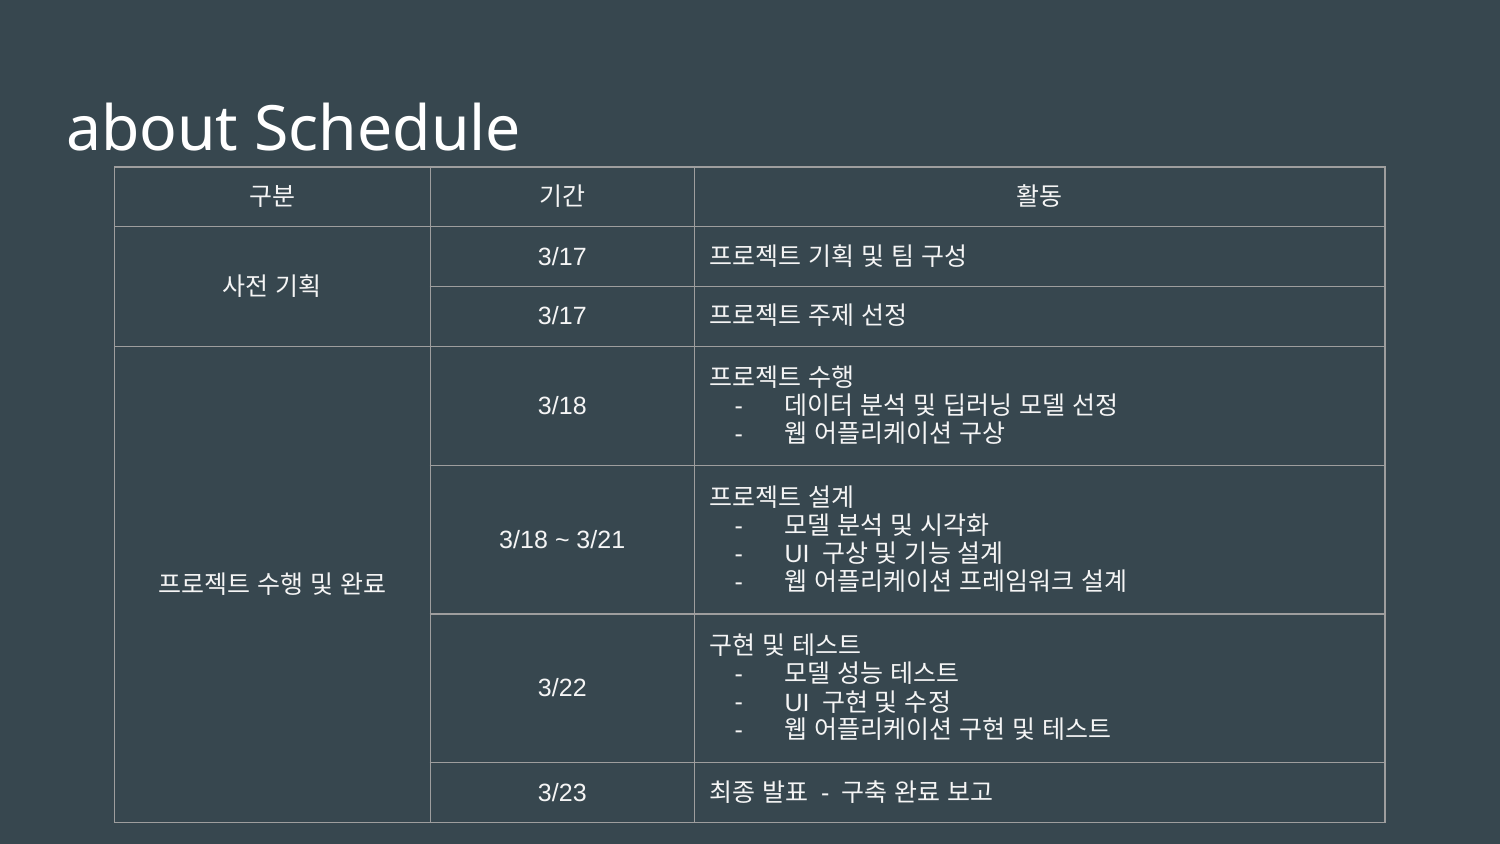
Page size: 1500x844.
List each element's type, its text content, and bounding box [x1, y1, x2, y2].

table_cell 3/23 [431, 763, 694, 822]
table_cell 프로젝트 수행 데이터 분석 및 딥러닝 모델 선정 웹 어플리케이션 구상 [695, 347, 1384, 465]
table_cell 최종 발표 - 구축 완료 보고 [695, 763, 1384, 822]
table_cell 3/22 [431, 615, 694, 762]
table_header 활동 [695, 168, 1384, 226]
table_cell 3/17 [431, 287, 694, 346]
table_cell 프로젝트 설계 모델 분석 및 시각화 UI 구상 및 기능 설계 웹 어플리케이션 프레임워크 설계 [695, 466, 1384, 613]
table_cell 프로젝트 기획 및 팀 구성 [695, 227, 1384, 286]
table_cell 구현 및 테스트 모델 성능 테스트 UI 구현 및 수정 웹 어플리케이션 구현 및 테스트 [695, 615, 1384, 762]
title about Schedule [51, 72, 1449, 167]
table_cell 프로젝트 주제 선정 [695, 287, 1384, 346]
table_cell 3/18 [431, 347, 694, 465]
table_header 구분 [115, 168, 430, 226]
table_cell 사전 기획 [115, 227, 430, 346]
table_header 기간 [431, 168, 694, 226]
table_cell 3/18 ~ 3/21 [431, 466, 694, 613]
table_cell 프로젝트 수행 및 완료 [115, 347, 430, 822]
table_cell 3/17 [431, 227, 694, 286]
